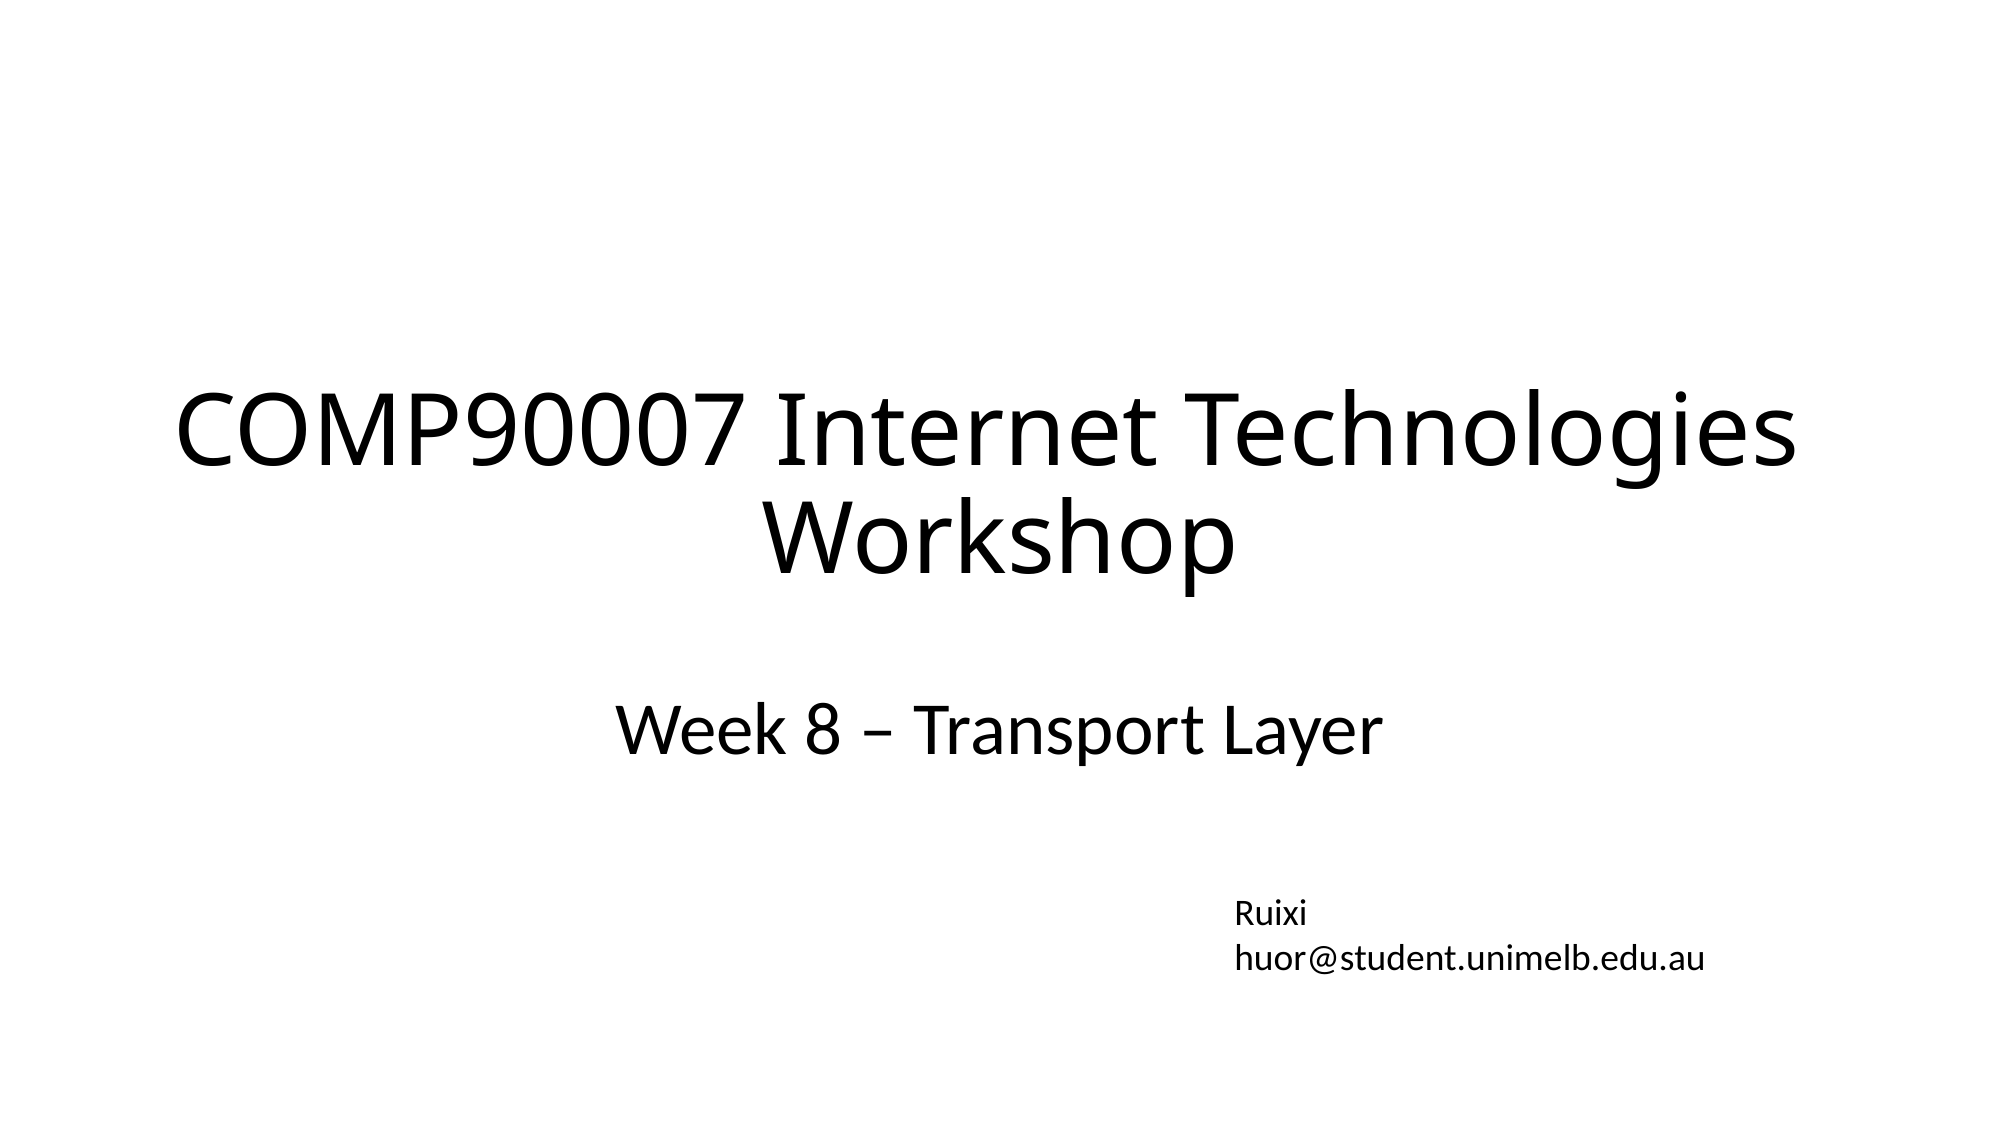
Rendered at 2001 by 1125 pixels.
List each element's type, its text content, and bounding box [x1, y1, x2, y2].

subtitle Week 8 – Transport Layer [249, 681, 1750, 954]
text_box Ruixi huor@student.unimelb.edu.au [1219, 880, 1771, 985]
title COMP90007 Internet Technologies Workshop [81, 211, 1919, 603]
